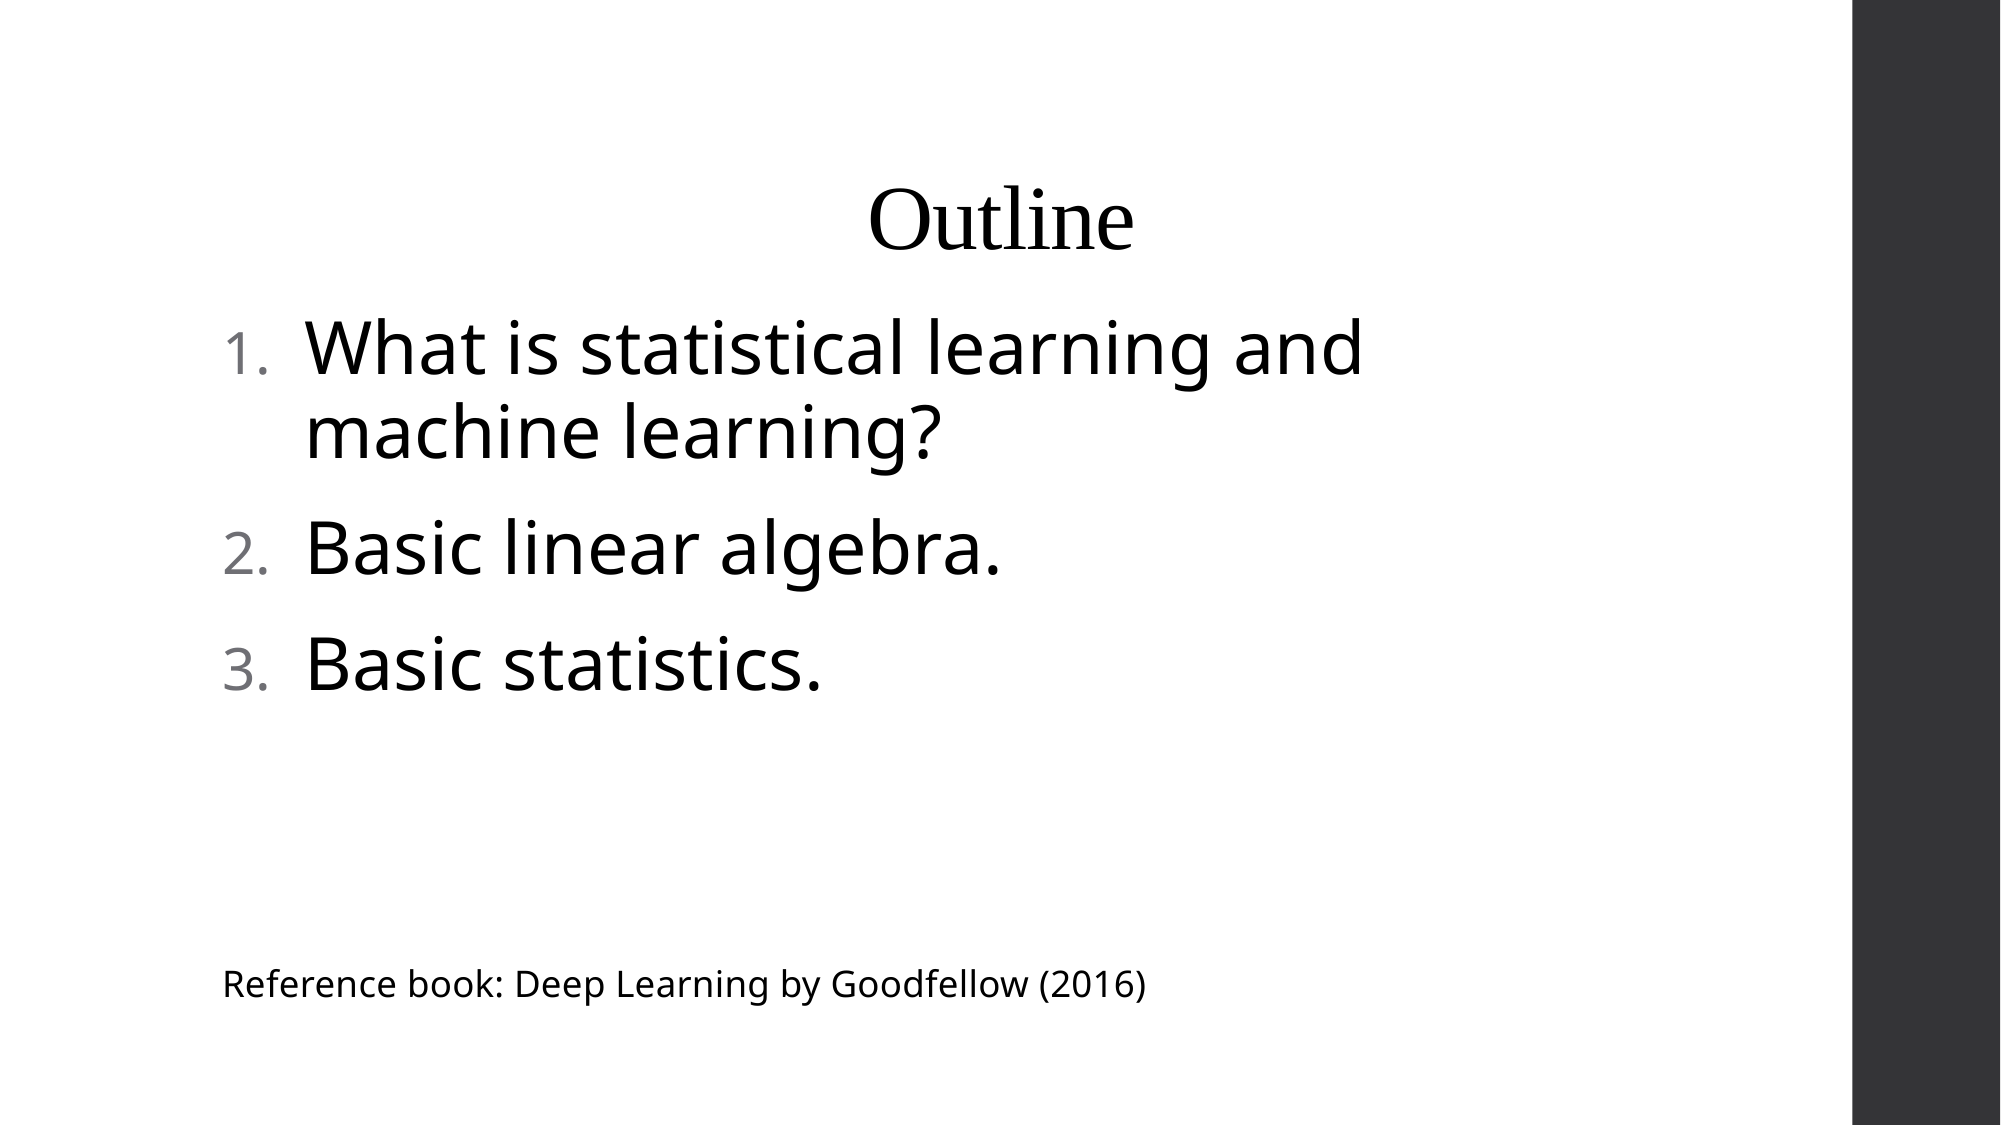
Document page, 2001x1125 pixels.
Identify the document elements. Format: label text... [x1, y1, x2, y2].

list What is statistical learning and machine learning? Basic linear algebra. Basic statistics. Reference book: Deep Learning by Goodfellow (2016) [206, 299, 1617, 1014]
title Outline [206, 60, 1797, 278]
